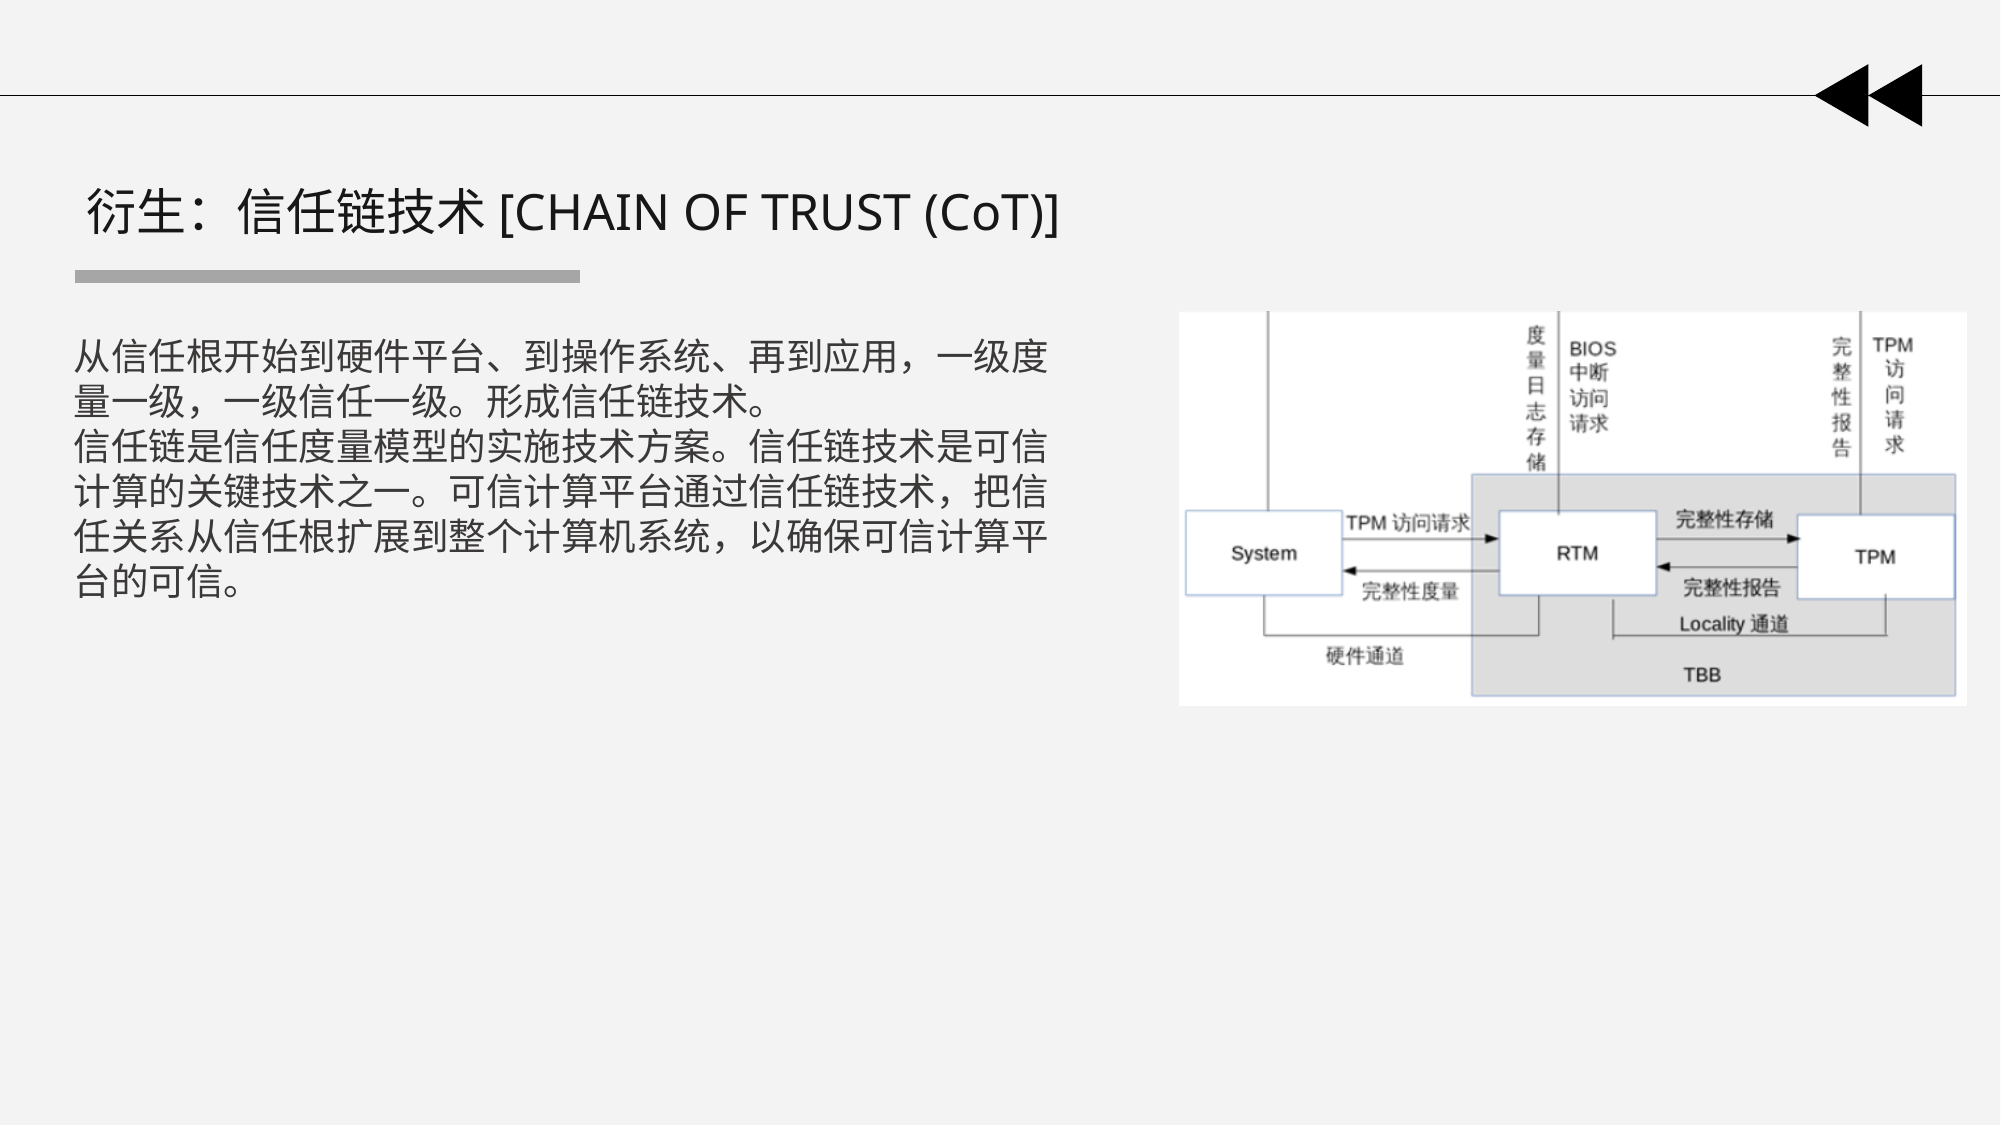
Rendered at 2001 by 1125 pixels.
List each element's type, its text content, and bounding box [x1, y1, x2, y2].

picture [0, 0, 2001, 1125]
text_box 从信任根开始到硬件平台、到操作系统、再到应用，一级度量一级，一级信任一级。形成信任链技术。 信任链是信任度量模型的实施技术方案。信任链技术是可信计算的关键技术之一。可信计算平台通过信任链技术，把信任关系从信任根扩展到整个计算机系统，以确保可信计算平台的可信。 [58, 325, 1089, 656]
text_box 衍生：信任链技术[CHAIN OF TRUST (CoT)] [71, 172, 1076, 248]
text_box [0, 64, 2000, 127]
